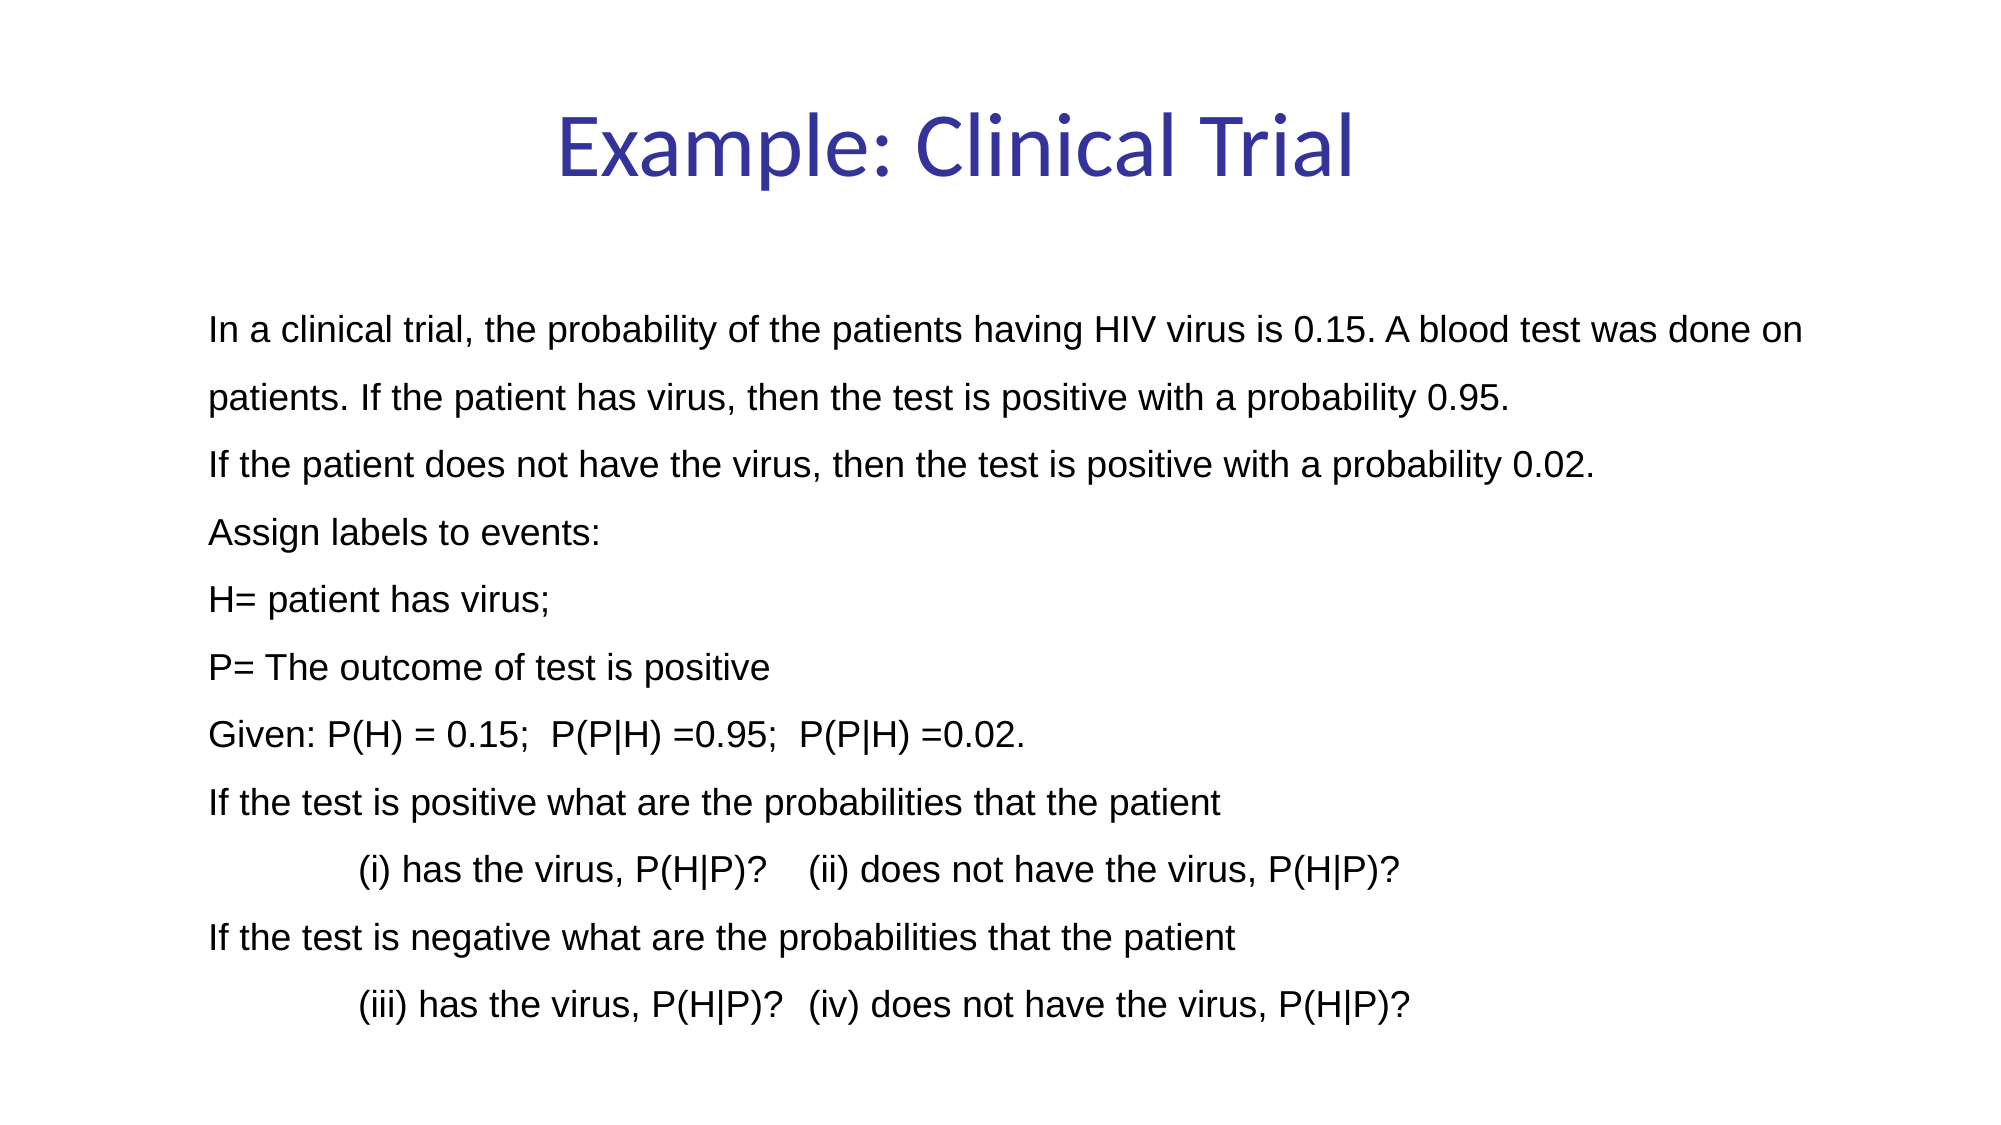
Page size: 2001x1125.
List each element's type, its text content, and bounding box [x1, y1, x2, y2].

title Example: Clinical Trial [0, 19, 1957, 261]
